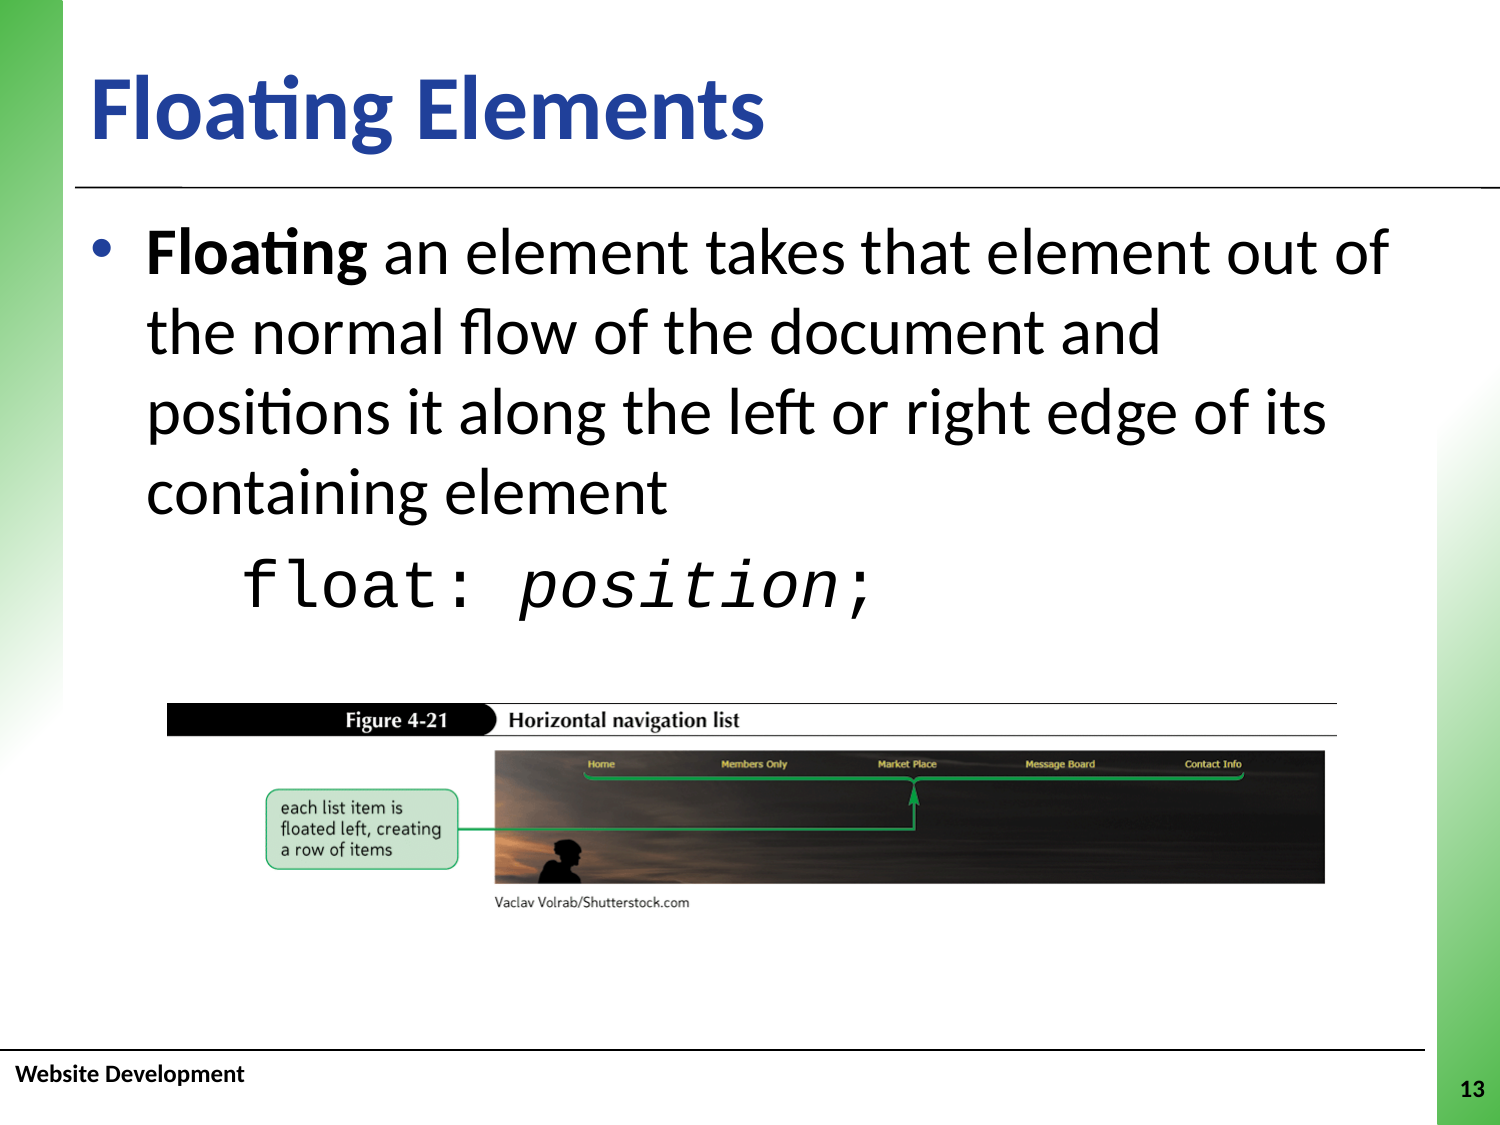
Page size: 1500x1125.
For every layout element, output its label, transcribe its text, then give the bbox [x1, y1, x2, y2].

footer Website Development [0, 1050, 1350, 1125]
title Floating Elements [74, 24, 1438, 181]
list Floating an element takes that element out of the normal flow of the document and positions it along the left or right edge of its containing element float: position; [74, 199, 1438, 1006]
slide_number 13 [1412, 1050, 1500, 1125]
picture [167, 702, 1337, 908]
